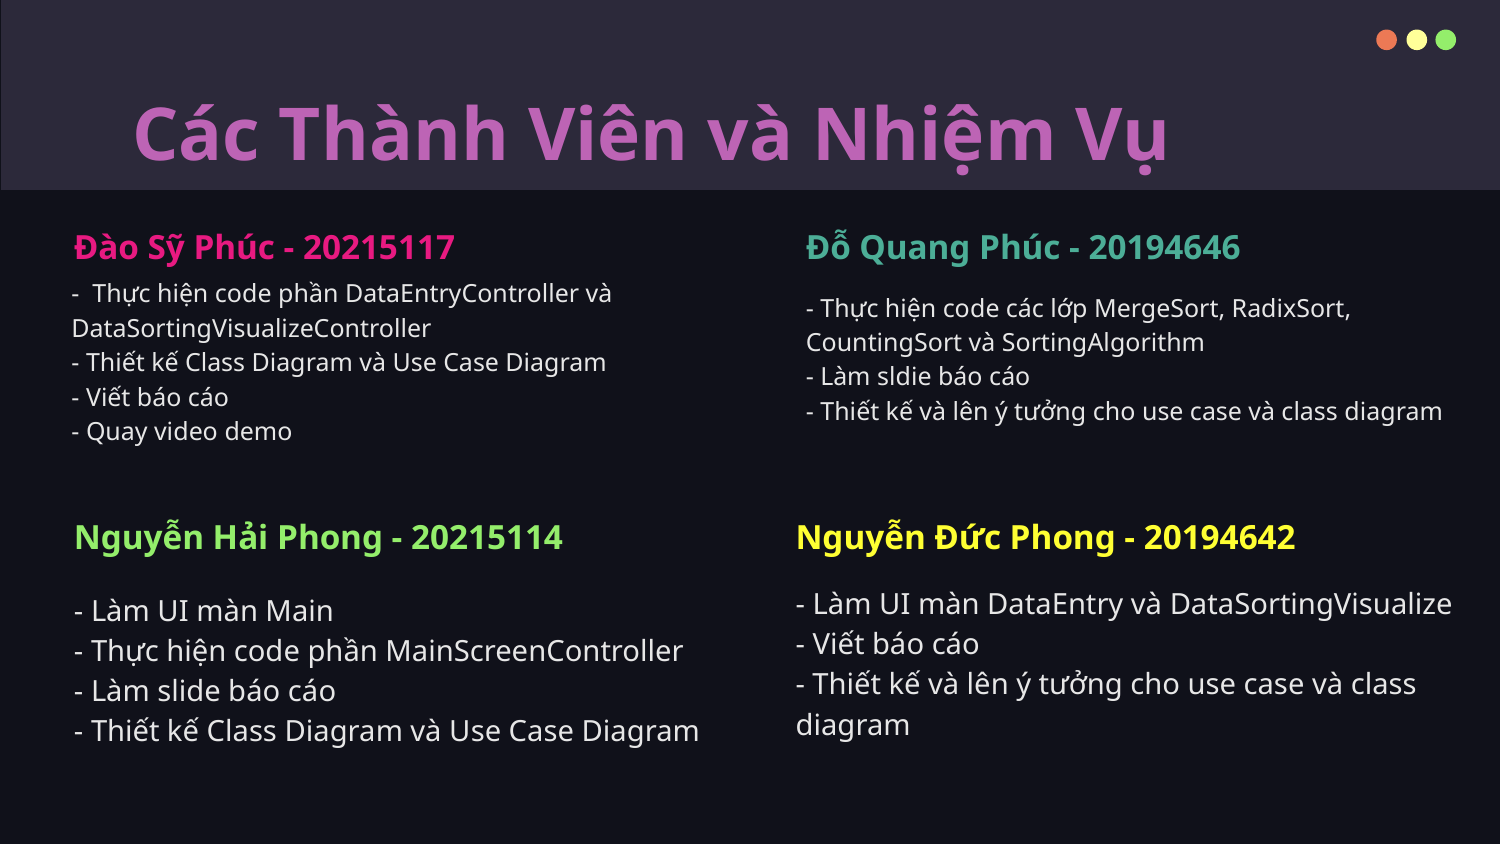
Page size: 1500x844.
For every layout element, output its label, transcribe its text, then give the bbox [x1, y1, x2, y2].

subtitle - Thực hiện code phần DataEntryController và DataSortingVisualizeController - Thiết kế Class Diagram và Use Case Diagram - Viết báo cáo - Quay video demo [56, 258, 750, 517]
subtitle Nguyễn Hải Phong - 20215114 [58, 492, 633, 572]
text_box Nguyễn Đức Phong - 20194642 [780, 492, 1369, 572]
text_box - Làm UI màn DataEntry và DataSortingVisualize - Viết báo cáo - Thiết kế và lên ý tưởng cho use case và class diagram [780, 565, 1472, 823]
subtitle Đỗ Quang Phúc - 20194646 [790, 201, 1318, 281]
subtitle - Làm UI màn Main - Thực hiện code phần MainScreenController - Làm slide báo cáo - Thiết kế Class Diagram và Use Case Diagram [58, 571, 733, 830]
subtitle - Thực hiện code các lớp MergeSort, RadixSort, CountingSort và SortingAlgorithm - Làm sldie báo cáo - Thiết kế và lên ý tưởng cho use case và class diagram [790, 272, 1482, 477]
title Các Thành Viên và Nhiệm Vụ [116, 72, 1382, 177]
subtitle Đào Sỹ Phúc - 20215117 [58, 208, 550, 281]
